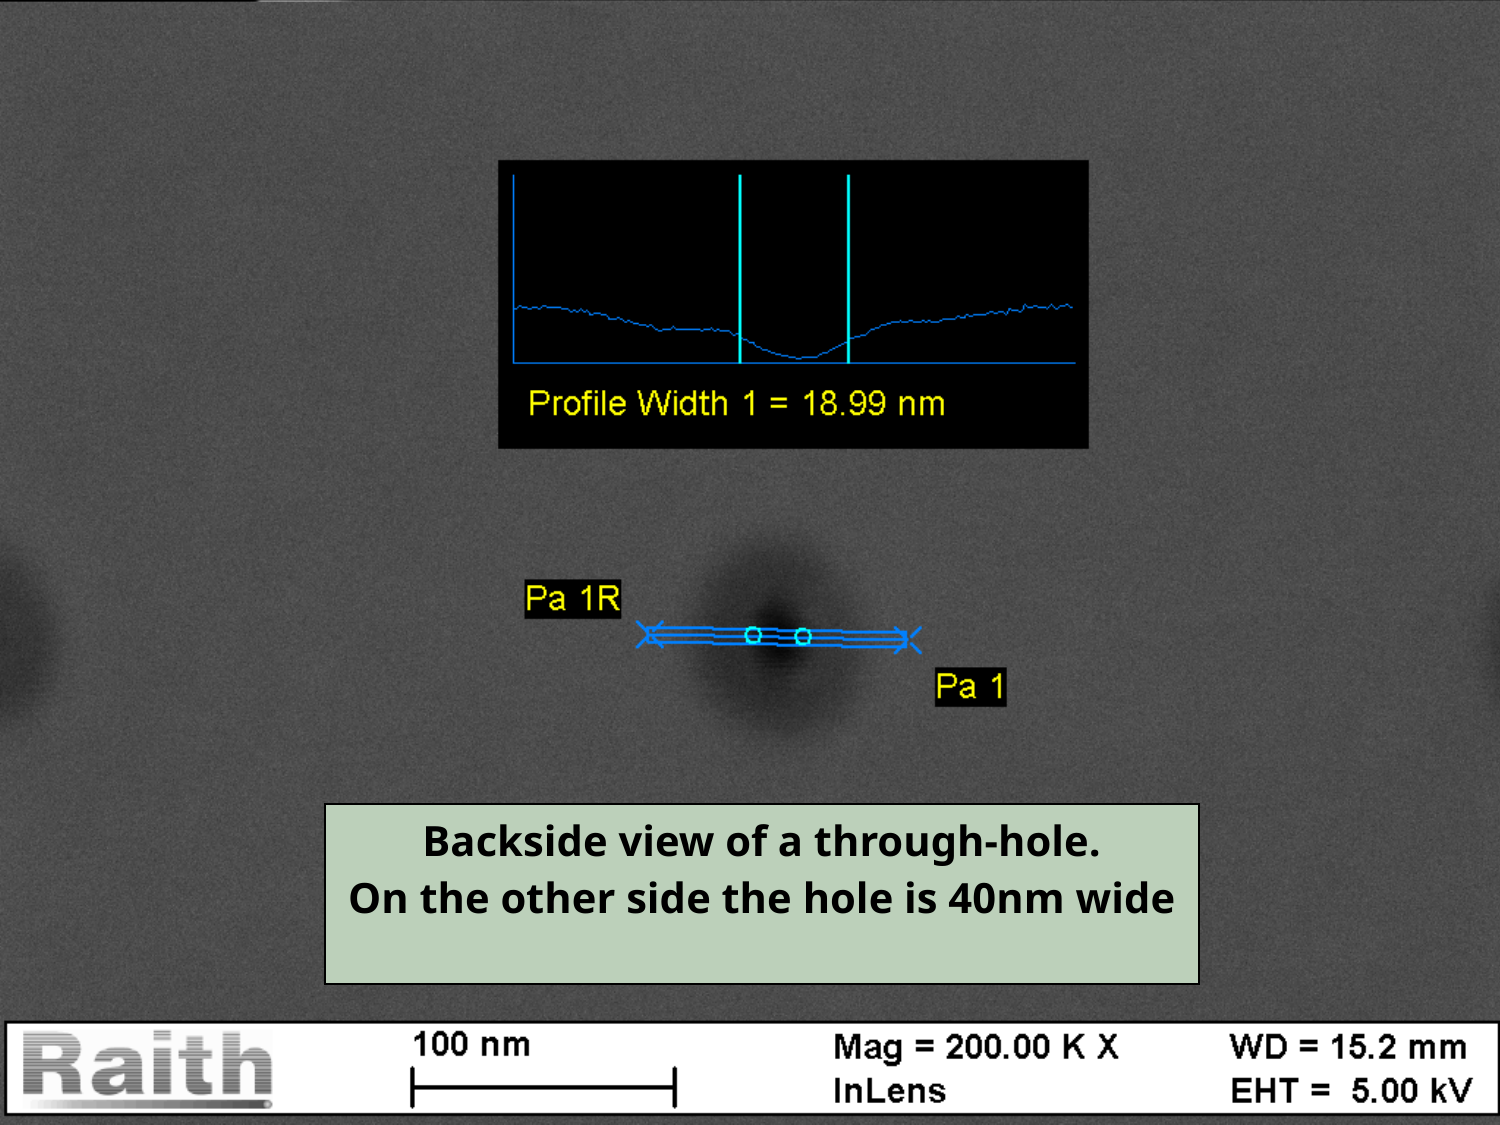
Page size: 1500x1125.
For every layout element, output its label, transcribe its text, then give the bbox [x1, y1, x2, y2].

picture [0, 0, 1500, 1125]
table_header Backside view of a through-hole. On the other side the hole is 40nm wide [326, 805, 1198, 983]
